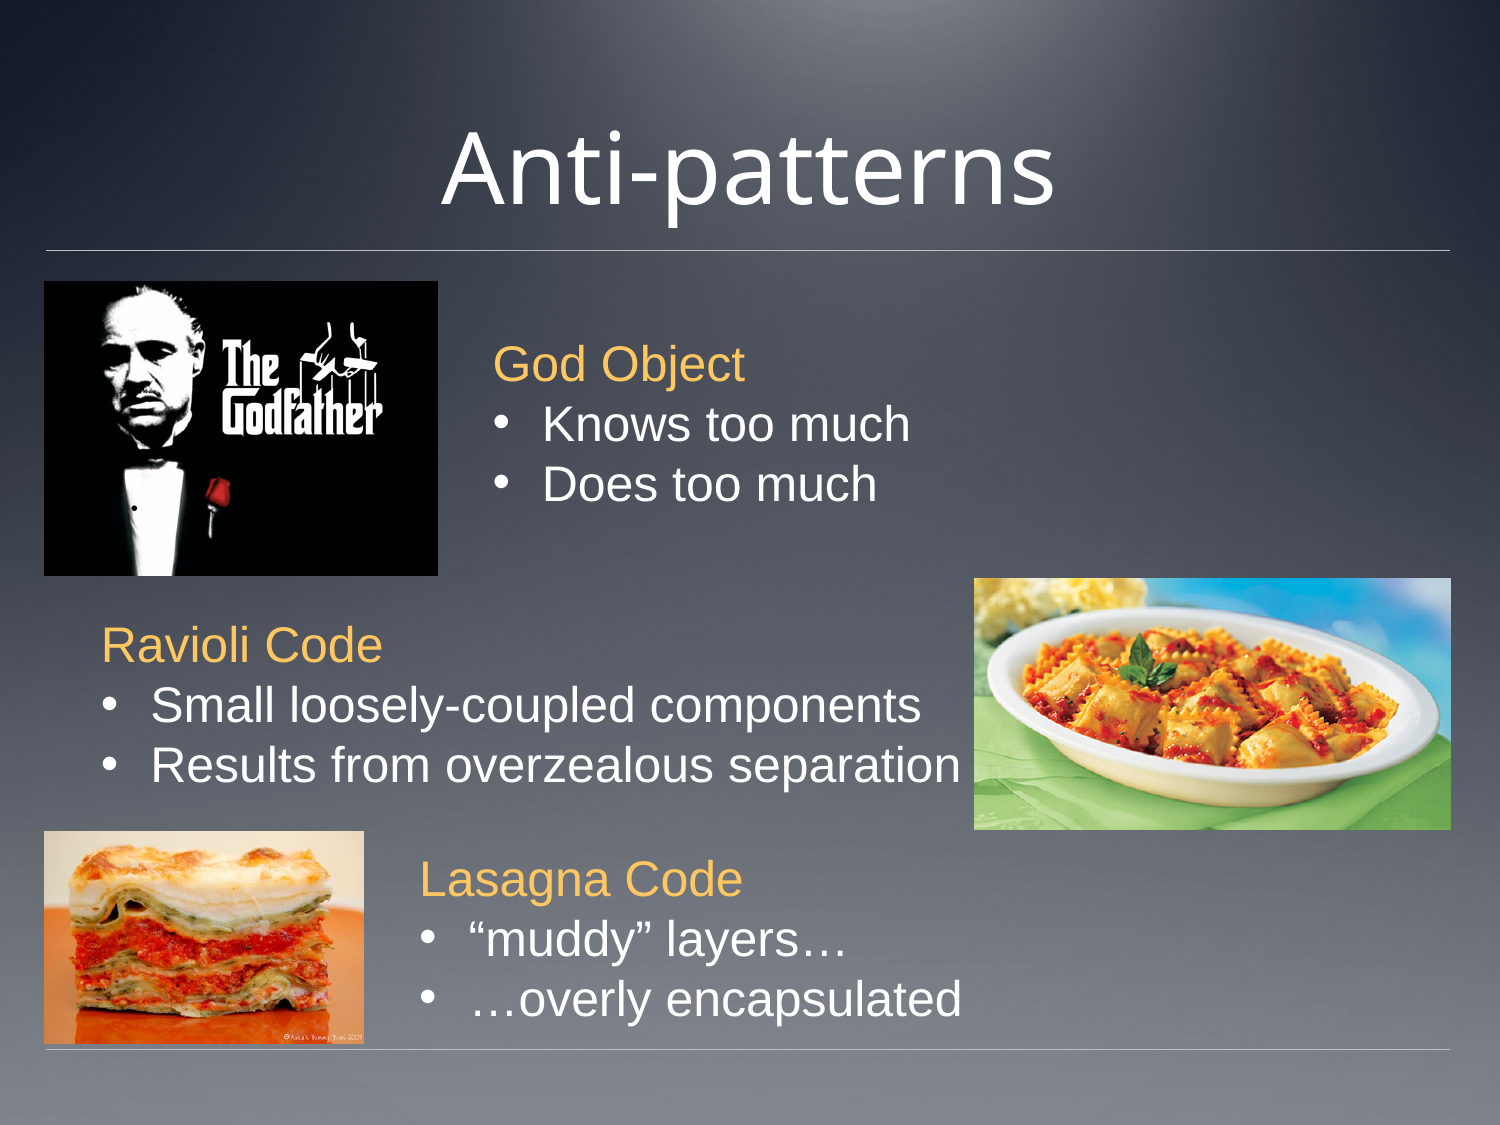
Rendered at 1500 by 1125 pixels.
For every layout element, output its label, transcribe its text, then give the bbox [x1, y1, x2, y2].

text_box Lasagna Code “muddy” layers… …overly encapsulated [404, 838, 978, 1034]
picture [42, 278, 440, 579]
text_box Ravioli Code Small loosely-coupled components Results from overzealous separation [86, 605, 972, 801]
picture [42, 829, 366, 1046]
title Anti-patterns [104, 17, 1395, 233]
text_box God Object Knows too much Does too much [477, 323, 927, 519]
picture [972, 576, 1453, 832]
